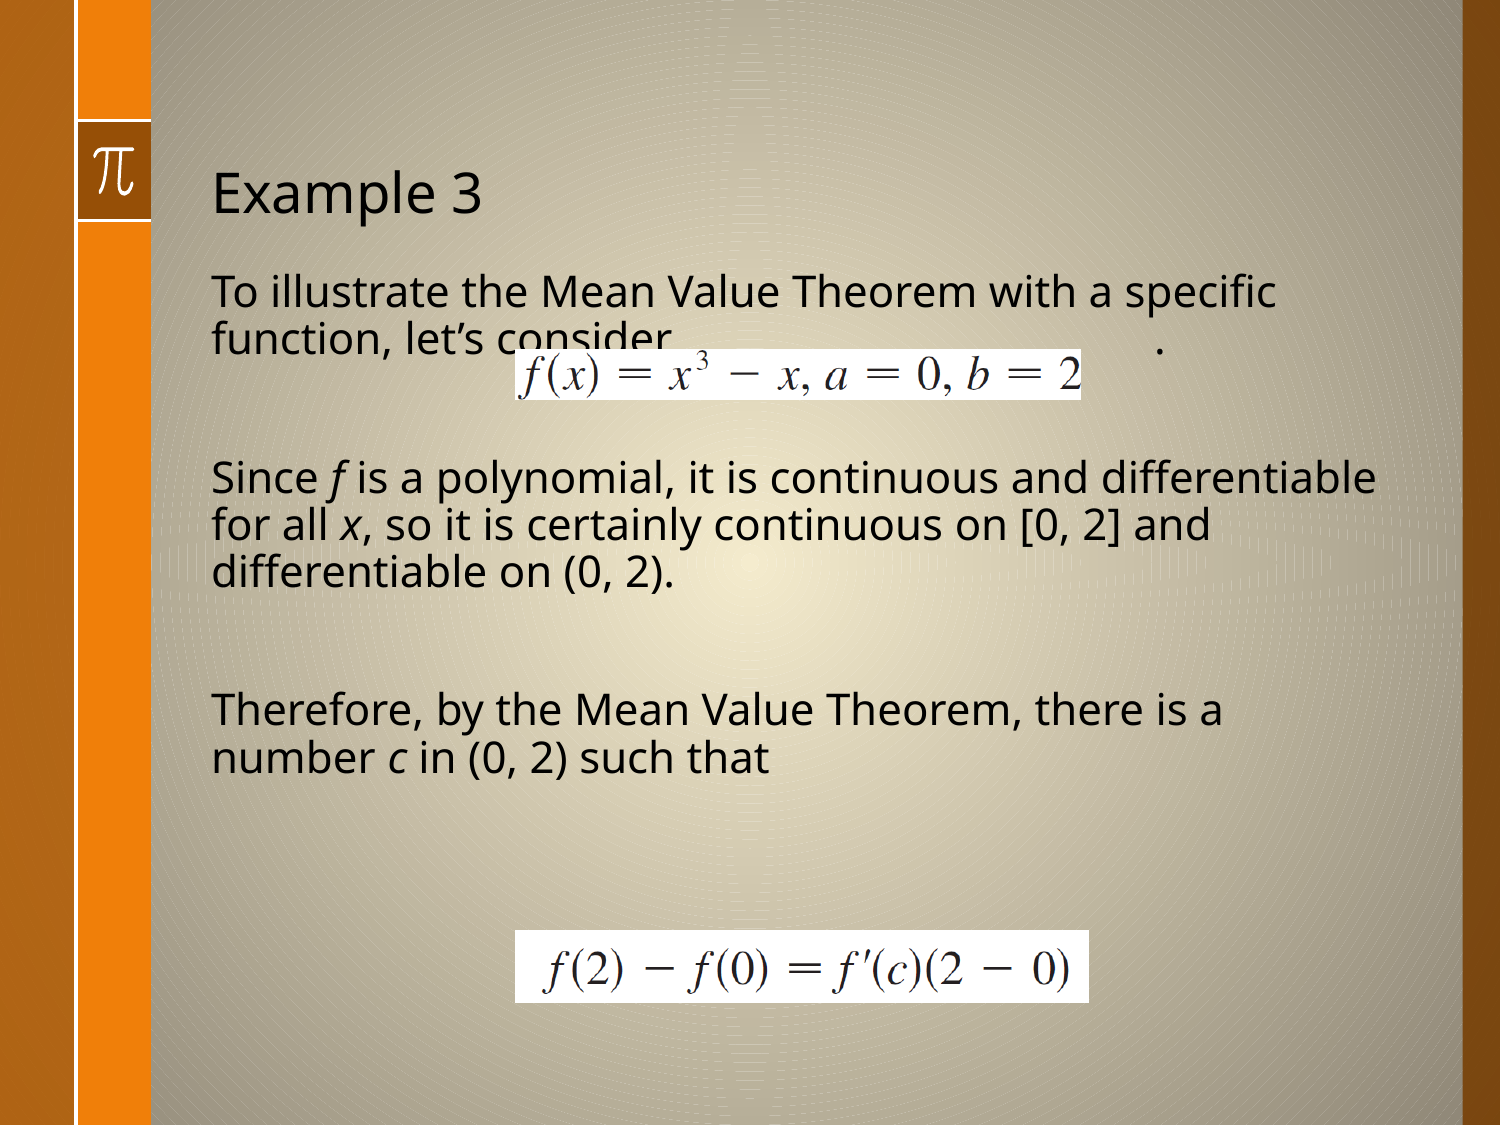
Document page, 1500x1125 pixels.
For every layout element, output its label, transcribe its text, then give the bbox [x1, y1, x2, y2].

picture [515, 930, 1089, 1004]
list To illustrate the Mean Value Theorem with a specific function, let’s consider . Since f is a polynomial, it is continuous and differentiable for all x, so it is certainly continuous on [0, 2] and differentiable on (0, 2). Therefore, by the Mean Value Theorem, there is a number c in (0, 2) such that [196, 262, 1400, 1013]
title Example 3 [196, 29, 1400, 233]
picture [515, 349, 1081, 400]
